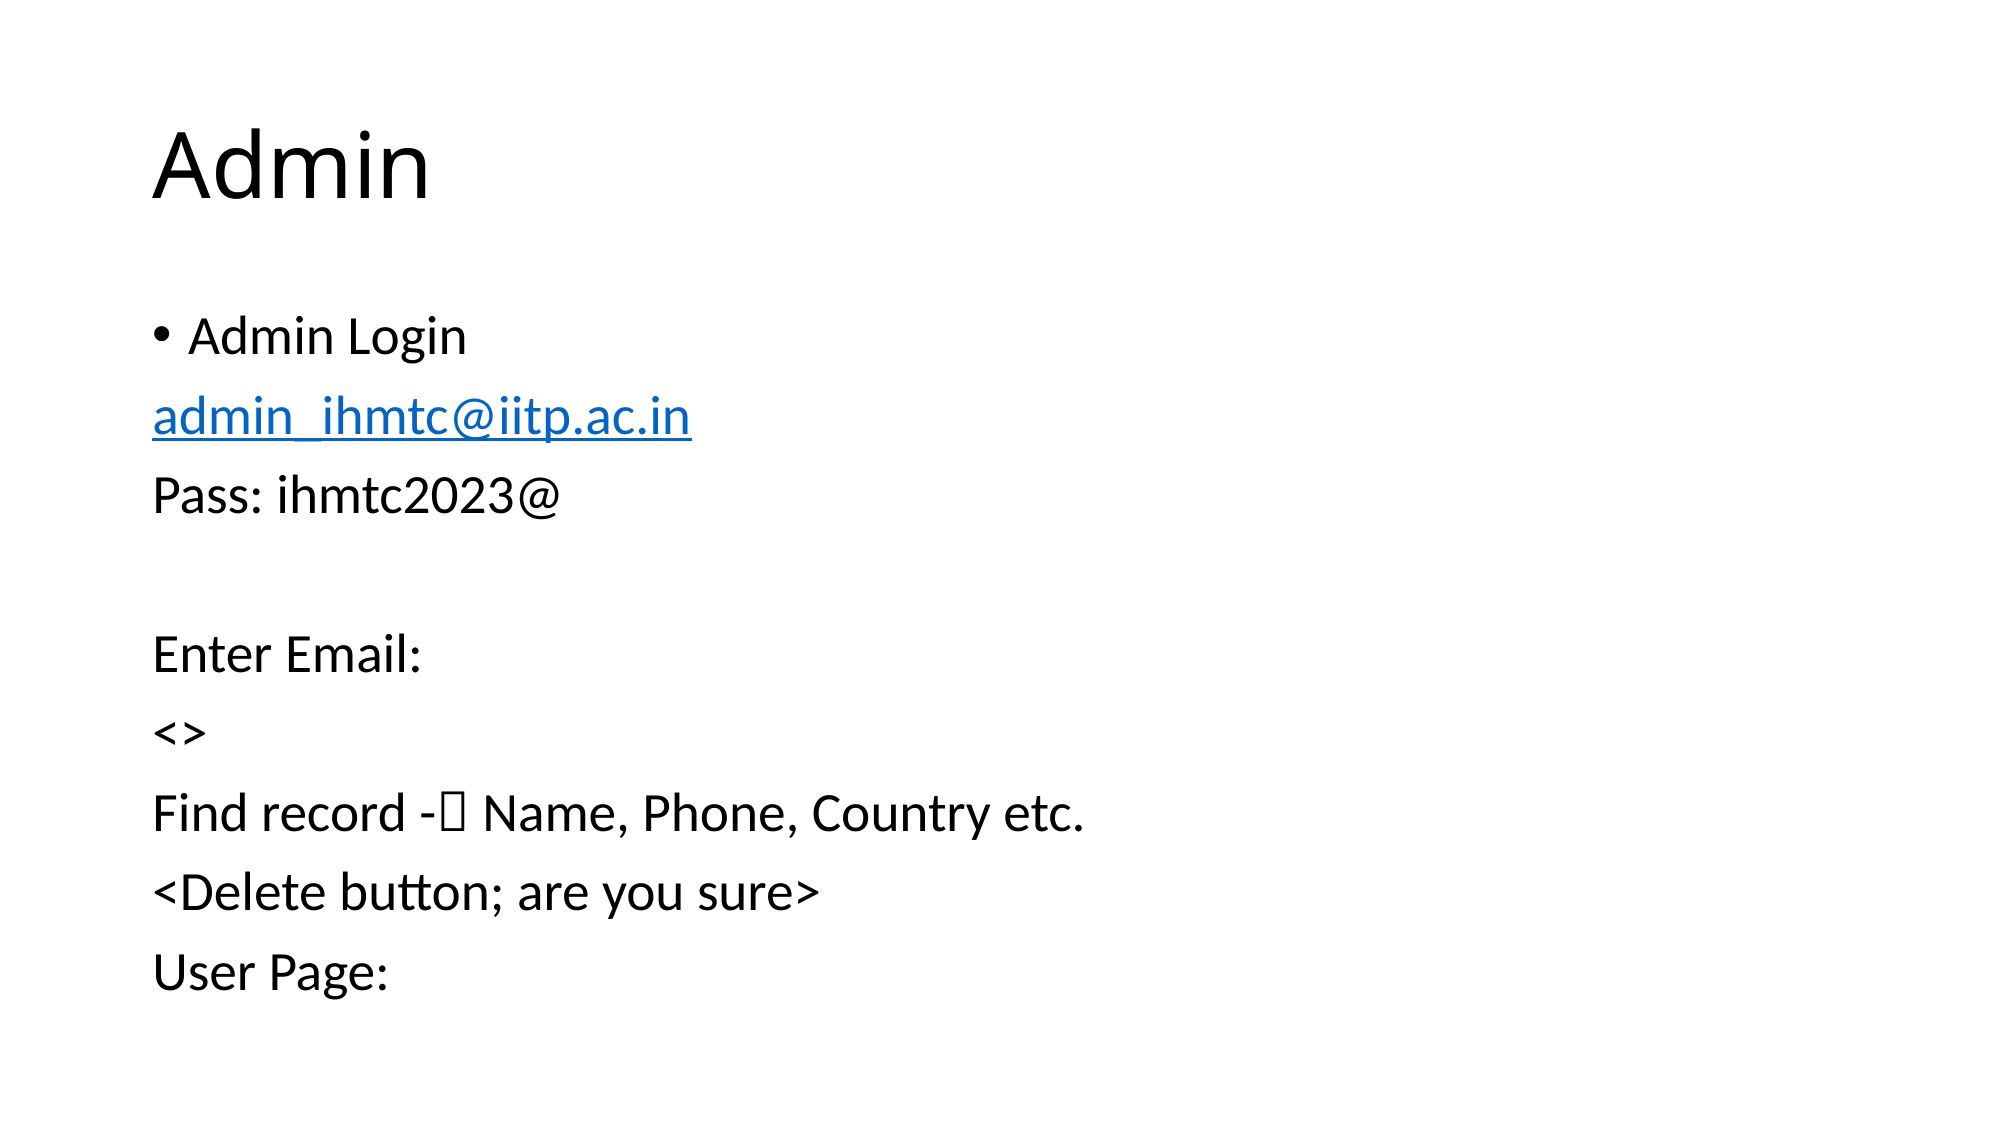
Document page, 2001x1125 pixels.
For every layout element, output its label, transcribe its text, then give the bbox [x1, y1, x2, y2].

list Admin Login admin_ihmtc@iitp.ac.in Pass: ihmtc2023@ Enter Email: <> Find record - Name, Phone, Country etc. <Delete button; are you sure> User Page: [137, 299, 1863, 1014]
title Admin [137, 59, 1863, 278]
